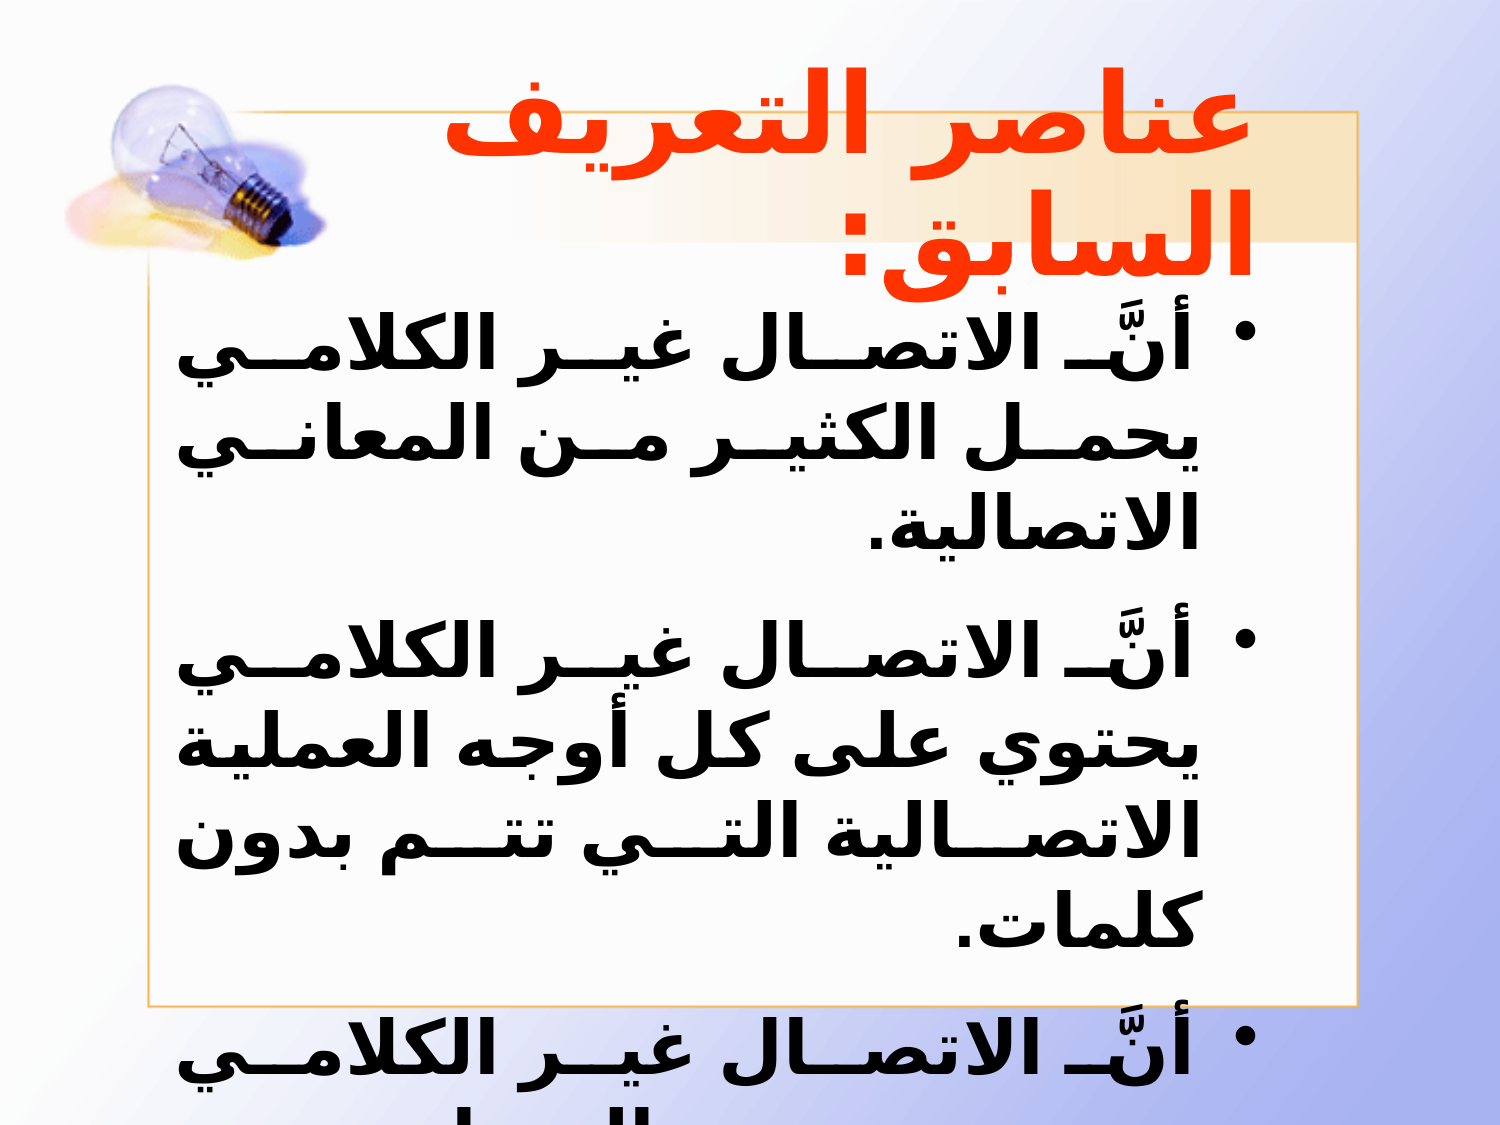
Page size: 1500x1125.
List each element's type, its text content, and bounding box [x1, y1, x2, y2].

list أنَّ الاتصال غير الكلامي يحمل الكثير من المعاني الاتصالية. أنَّ الاتصال غير الكلامي يحتوي على كل أوجه العملية الاتصالية التي تتم بدون كلمات. أنَّ الاتصال غير الكلامي محدد ضمن المنظومة الإنسانية فقط. [159, 287, 1275, 1000]
picture [0, 0, 1500, 1125]
title عناصر التعريف السابق: [324, 134, 1275, 222]
